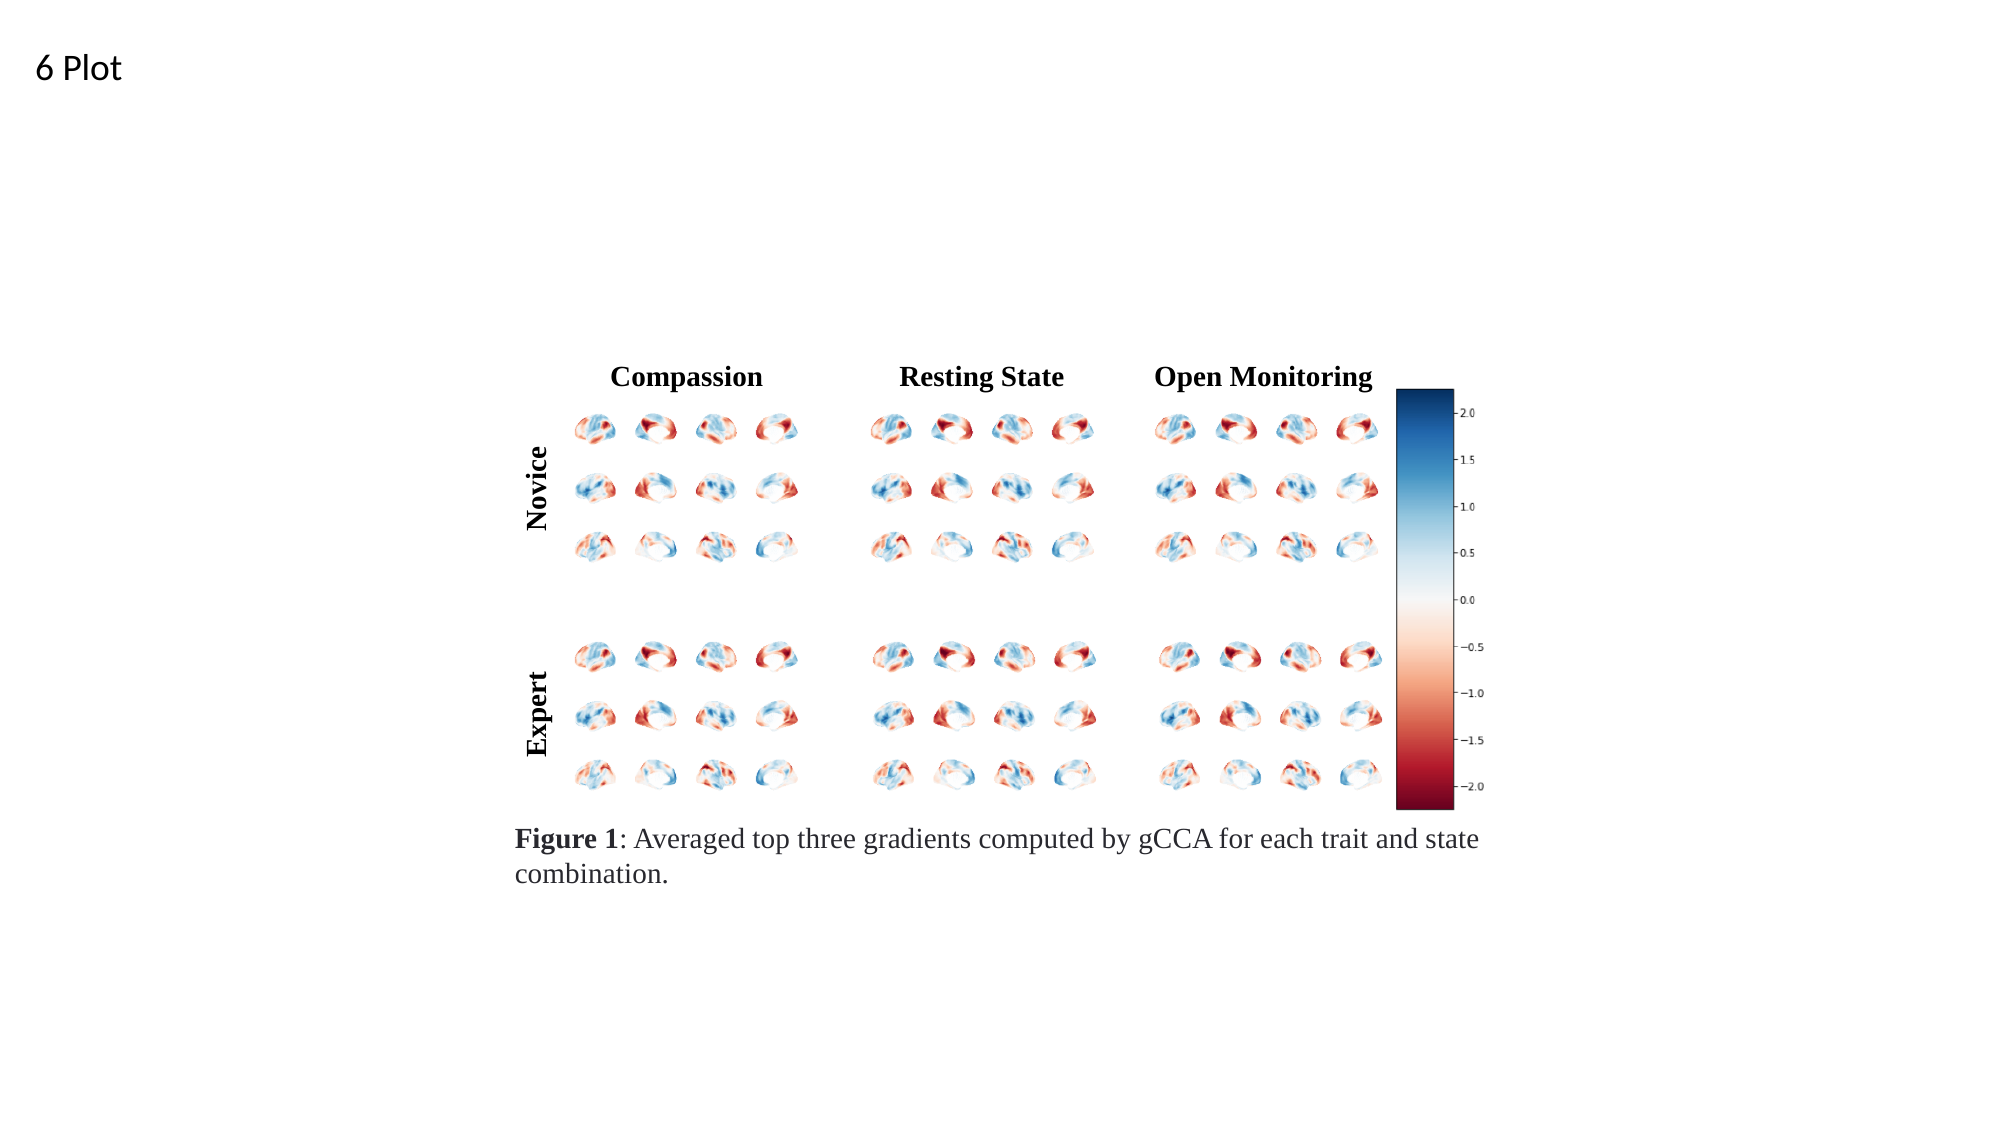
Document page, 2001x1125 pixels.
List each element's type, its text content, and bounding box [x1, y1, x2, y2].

picture [559, 386, 1488, 812]
text_box Figure 1: Averaged top three gradients computed by gCCA for each trait and state combination. [500, 811, 1500, 967]
text_box Resting State [869, 350, 1094, 386]
text_box Novice [509, 415, 559, 563]
text_box Compassion [574, 350, 799, 386]
text_box Expert [509, 640, 559, 789]
text_box 6 Plot [20, 35, 1146, 96]
text_box Open Monitoring [1131, 350, 1396, 386]
